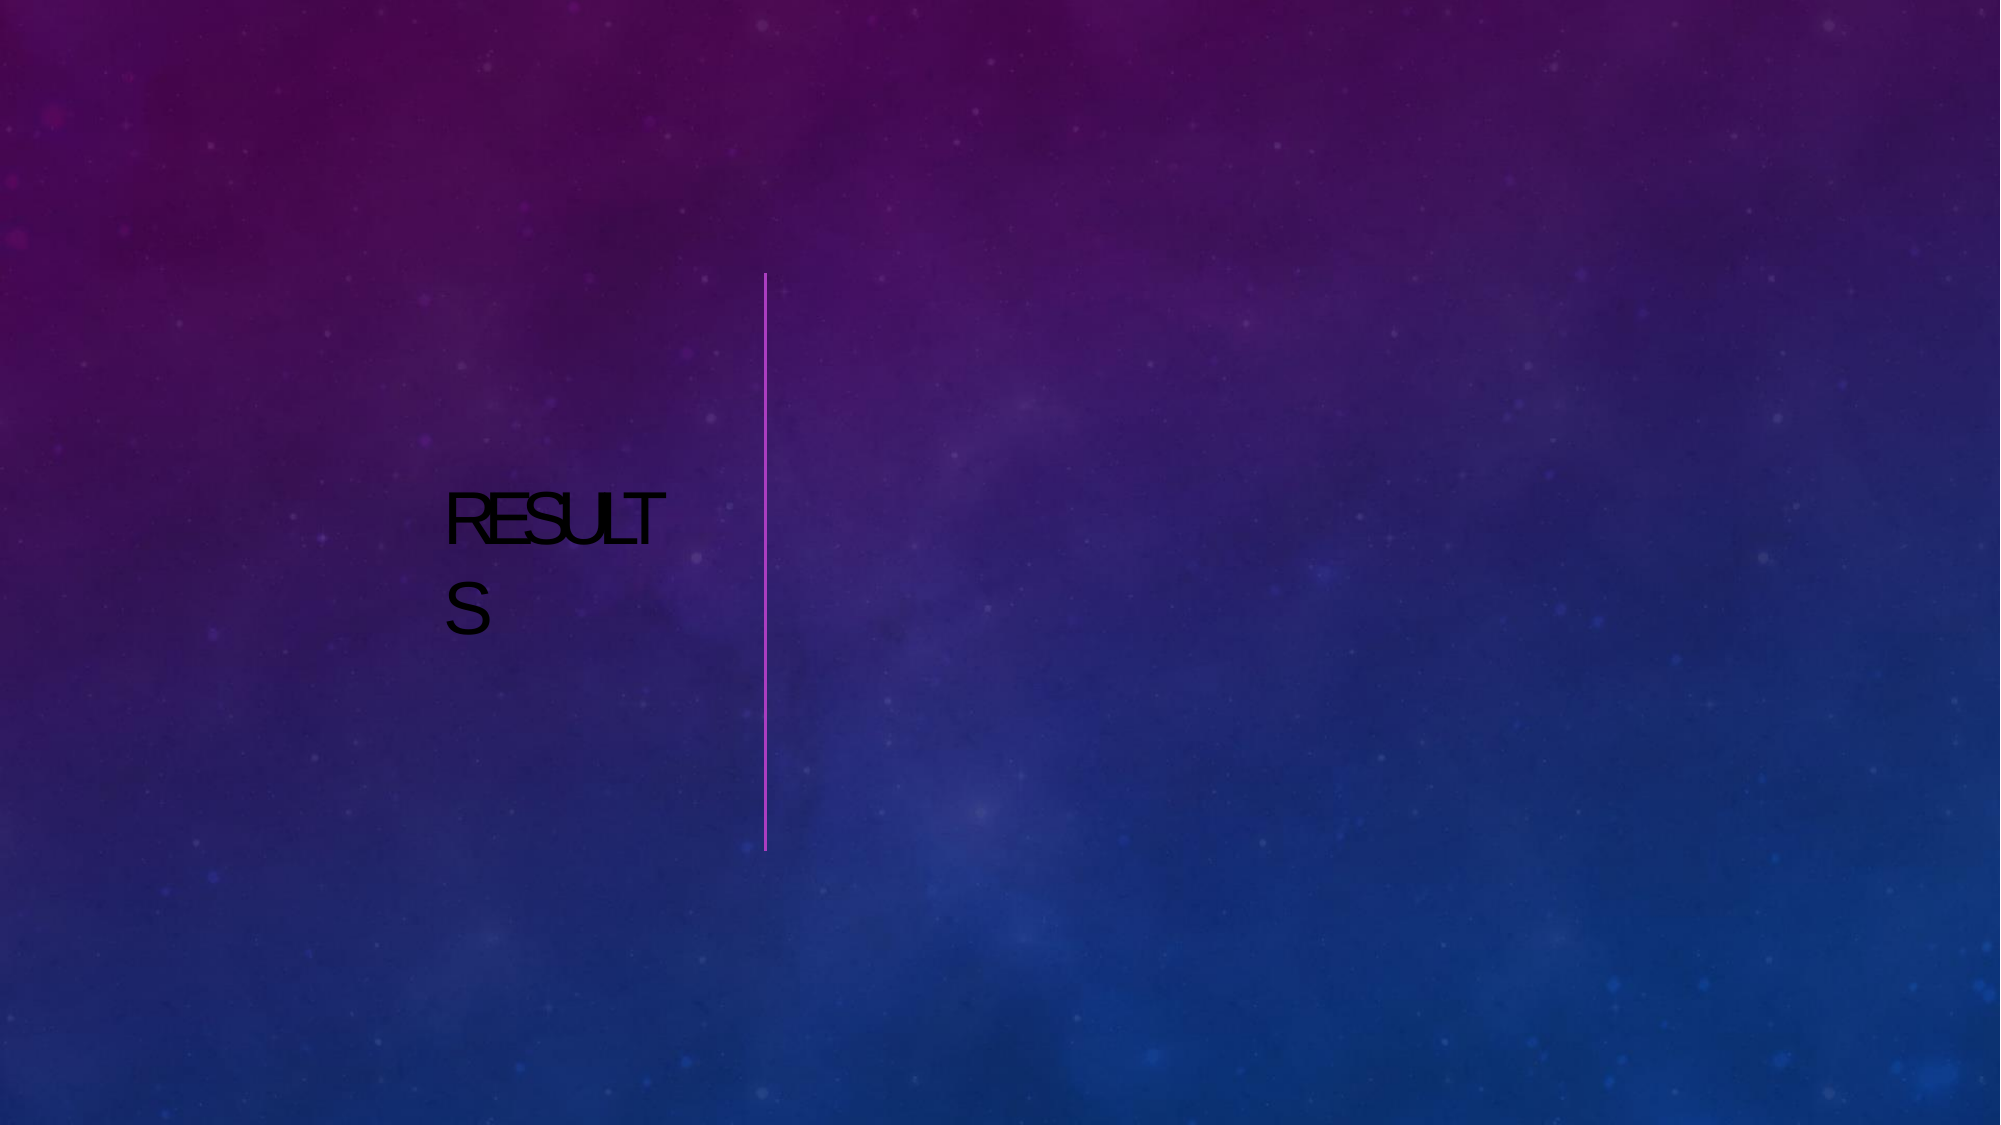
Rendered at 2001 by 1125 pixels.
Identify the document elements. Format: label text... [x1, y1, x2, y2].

title RESULTS [441, 463, 700, 654]
text_box [0, 0, 2000, 1125]
